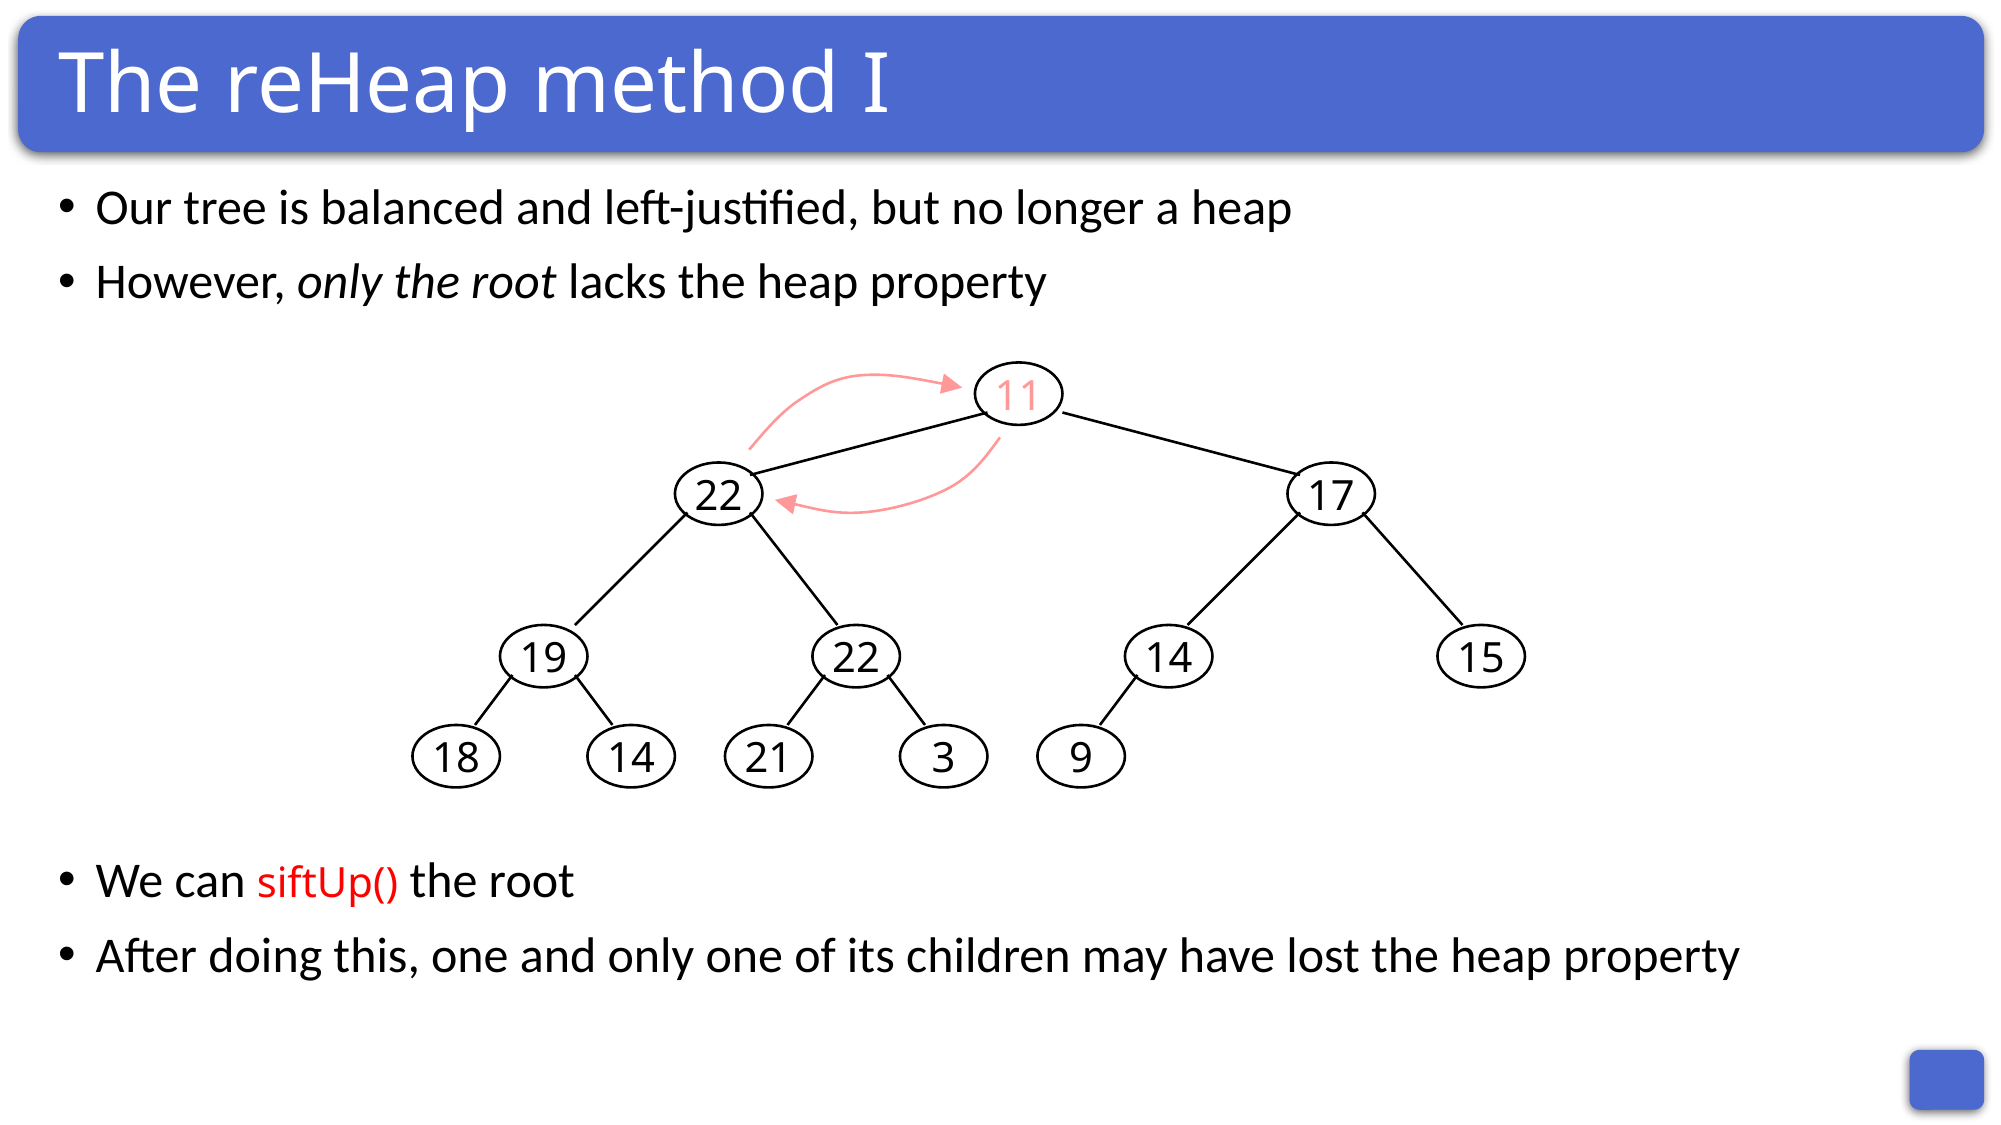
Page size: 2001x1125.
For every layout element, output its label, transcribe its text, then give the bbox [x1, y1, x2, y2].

title The reHeap method I [43, 37, 1957, 134]
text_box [412, 362, 1525, 788]
list Our tree is balanced and left-justified, but no longer a heap However, only the root lacks the heap property We can siftUp() the root After doing this, one and only one of its children may have lost the heap property [43, 173, 1957, 1014]
